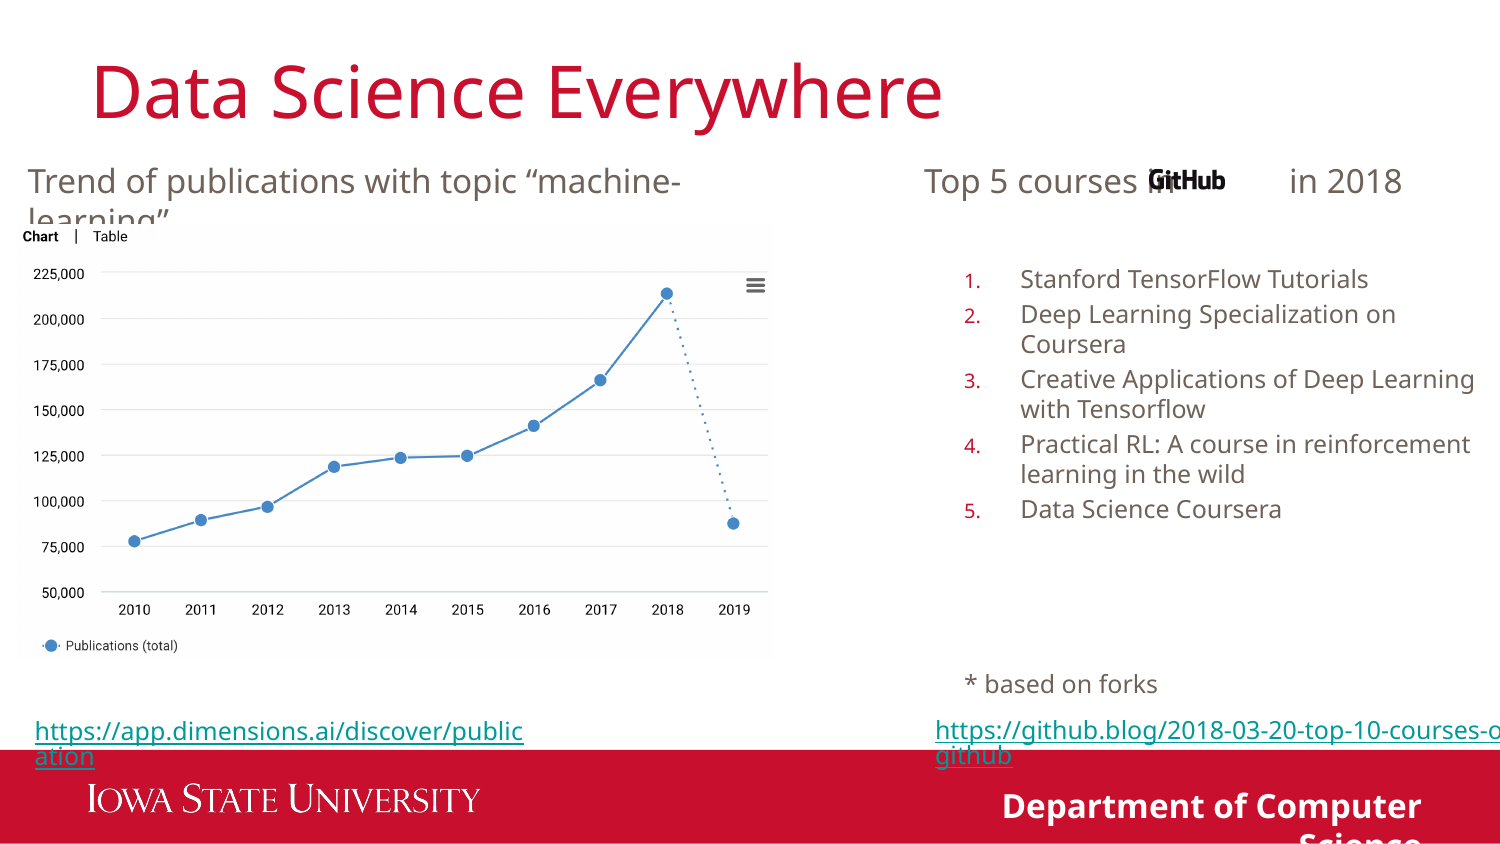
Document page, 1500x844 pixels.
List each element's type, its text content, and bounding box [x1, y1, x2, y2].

picture [17, 224, 774, 659]
title Data Science Everywhere [74, 18, 1351, 160]
list Department of Computer Science [937, 777, 1438, 824]
text_box Top 5 courses in in 2018 Stanford TensorFlow Tutorials Deep Learning Specialization on Coursera Creative Applications of Deep Learning with Tensorflow Practical RL: A course in reinforcement learning in the wild Data Science Coursera * based on forks [874, 153, 1500, 669]
text_box https://github.blog/2018-03-20-top-10-courses-on-github [920, 707, 1500, 762]
picture [87, 783, 481, 816]
picture [1143, 161, 1232, 198]
list Trend of publications with topic “machine-learning” [12, 152, 818, 218]
text_box https://app.dimensions.ai/discover/publication [19, 708, 545, 763]
